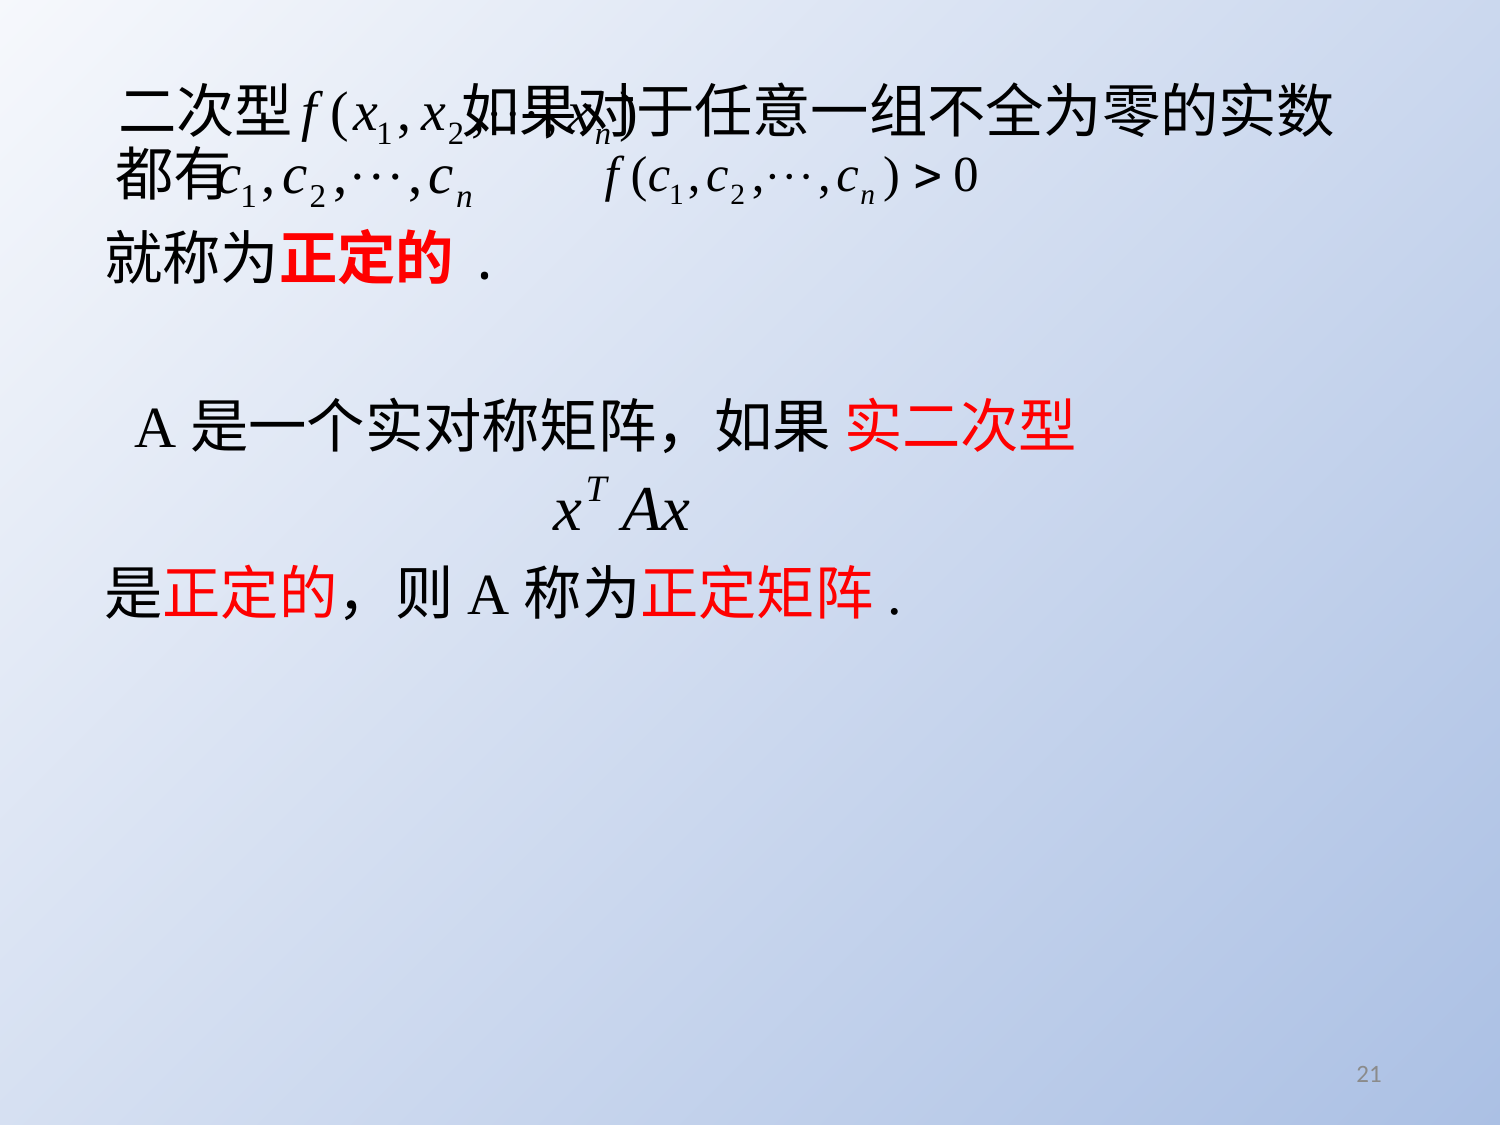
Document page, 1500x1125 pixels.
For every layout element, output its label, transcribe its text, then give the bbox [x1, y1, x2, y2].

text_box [540, 461, 703, 547]
list 二次型 如果对于任意一组不全为零的实数 都有 就称为正定的. A是一个实对称矩阵，如果 实二次型 是正定的，则A称为正定矩阵. [49, 547, 1451, 1001]
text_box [587, 141, 988, 217]
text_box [282, 74, 646, 159]
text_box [208, 136, 484, 222]
list 二次型 如果对于任意一组不全为零的实数 都有 就称为正定的. A是一个实对称矩阵，如果 实二次型 是正定的，则A称为正定矩阵. [49, 75, 1451, 546]
slide_number 21 [1059, 1042, 1397, 1103]
